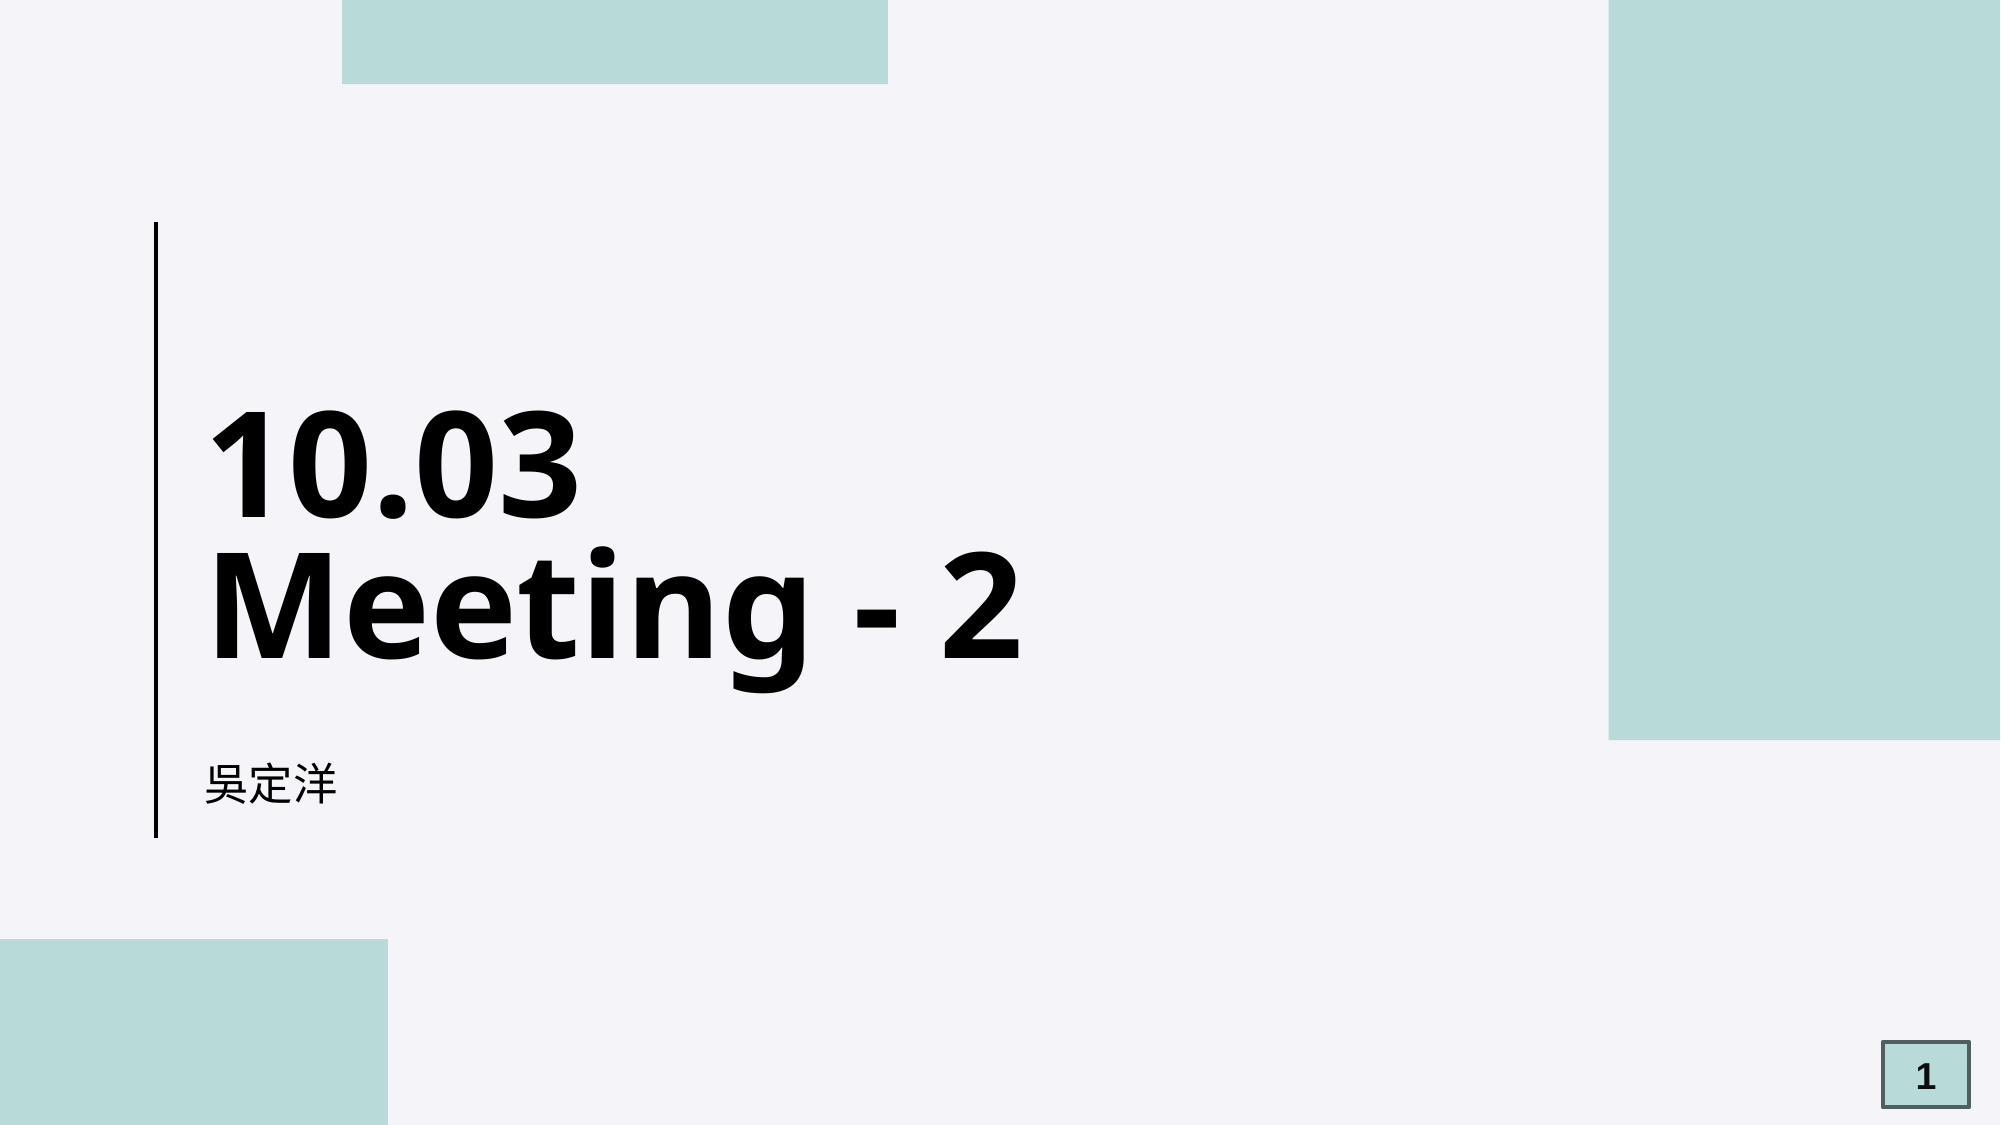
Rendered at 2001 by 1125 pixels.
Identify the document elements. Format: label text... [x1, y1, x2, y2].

text_box 1 [1881, 1040, 1971, 1109]
title 10.03 Meeting - 2 [184, 240, 1244, 707]
subtitle 吳定洋 [184, 736, 1244, 846]
text_box [0, 939, 388, 1125]
